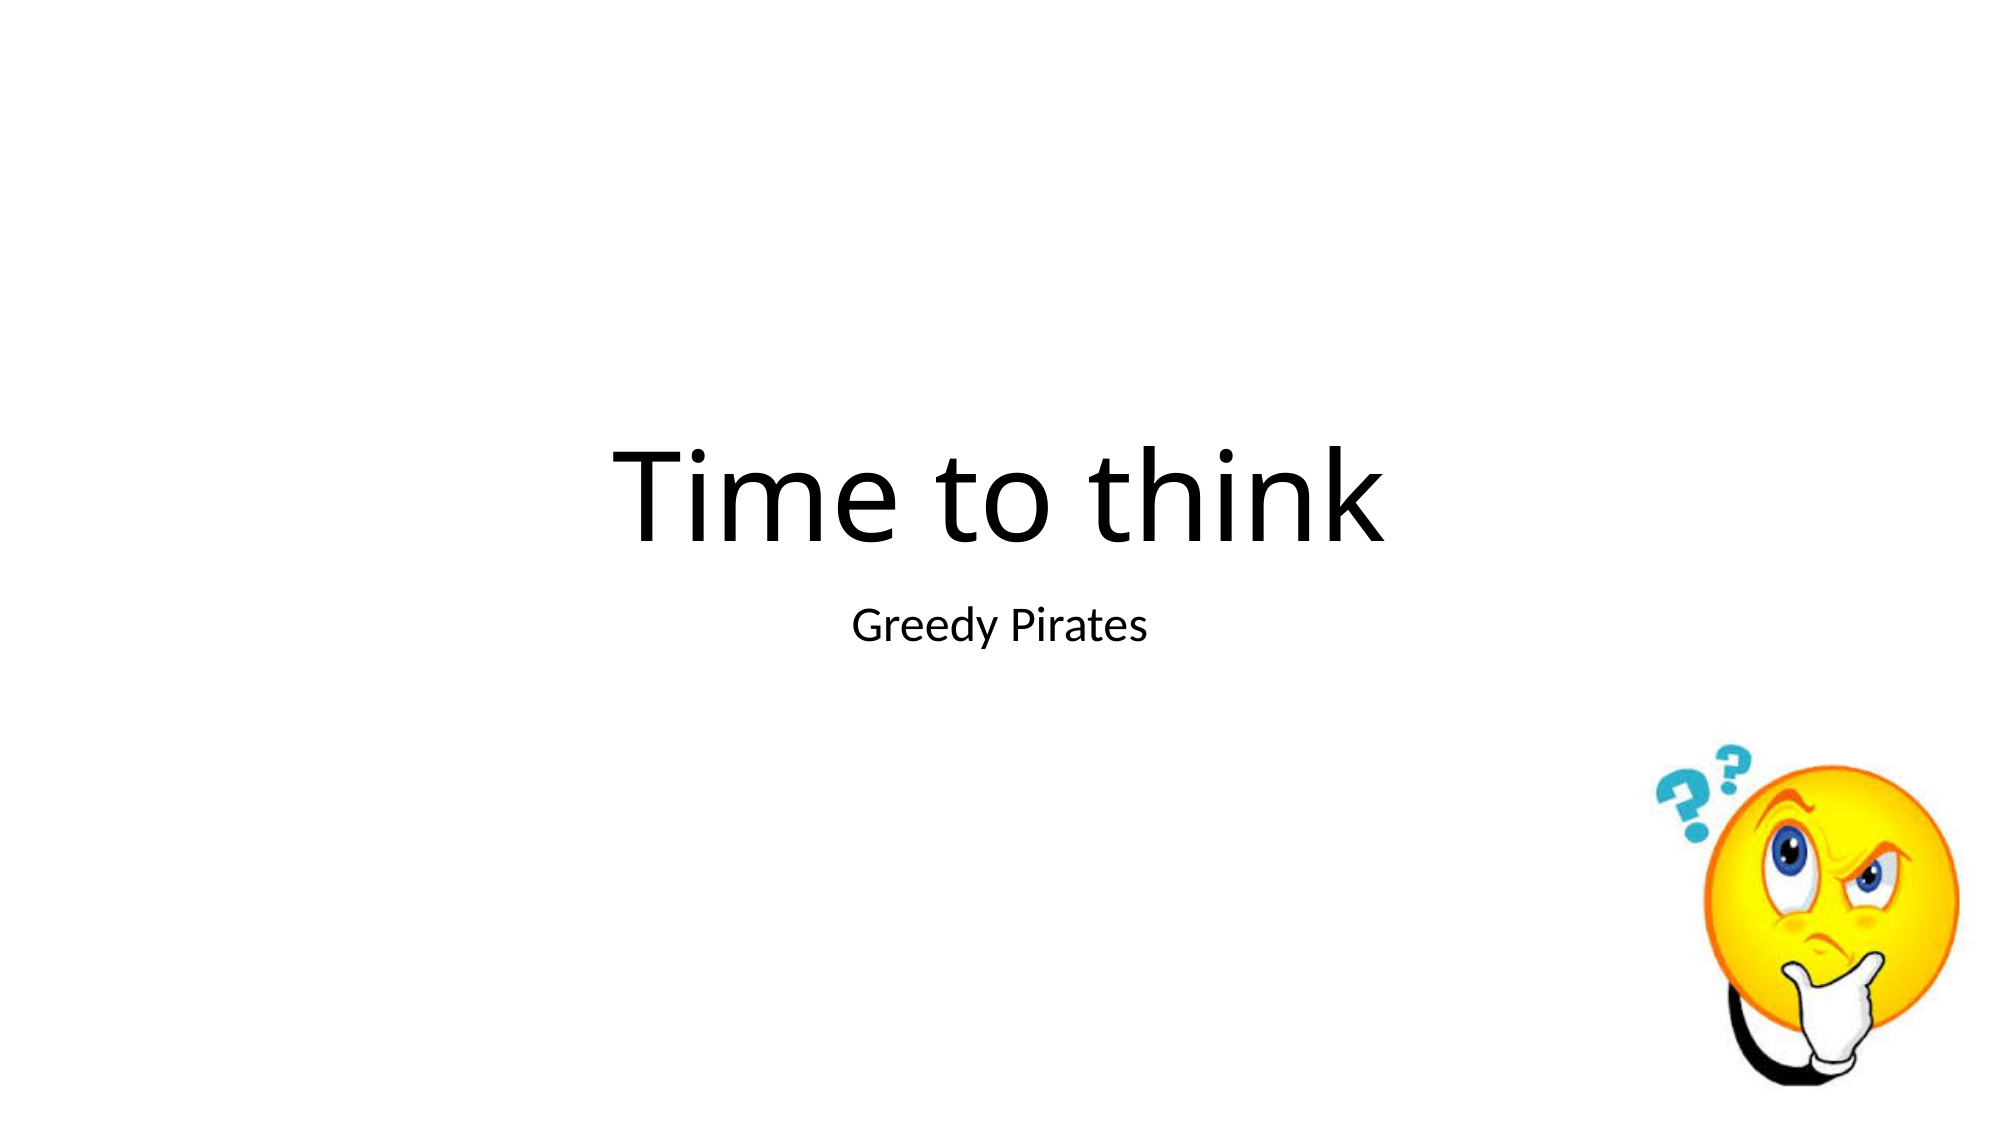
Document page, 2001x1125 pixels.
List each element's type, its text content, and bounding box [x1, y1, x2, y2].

title Time to think [249, 184, 1750, 576]
picture [1638, 726, 1977, 1091]
subtitle Greedy Pirates [249, 590, 1750, 863]
